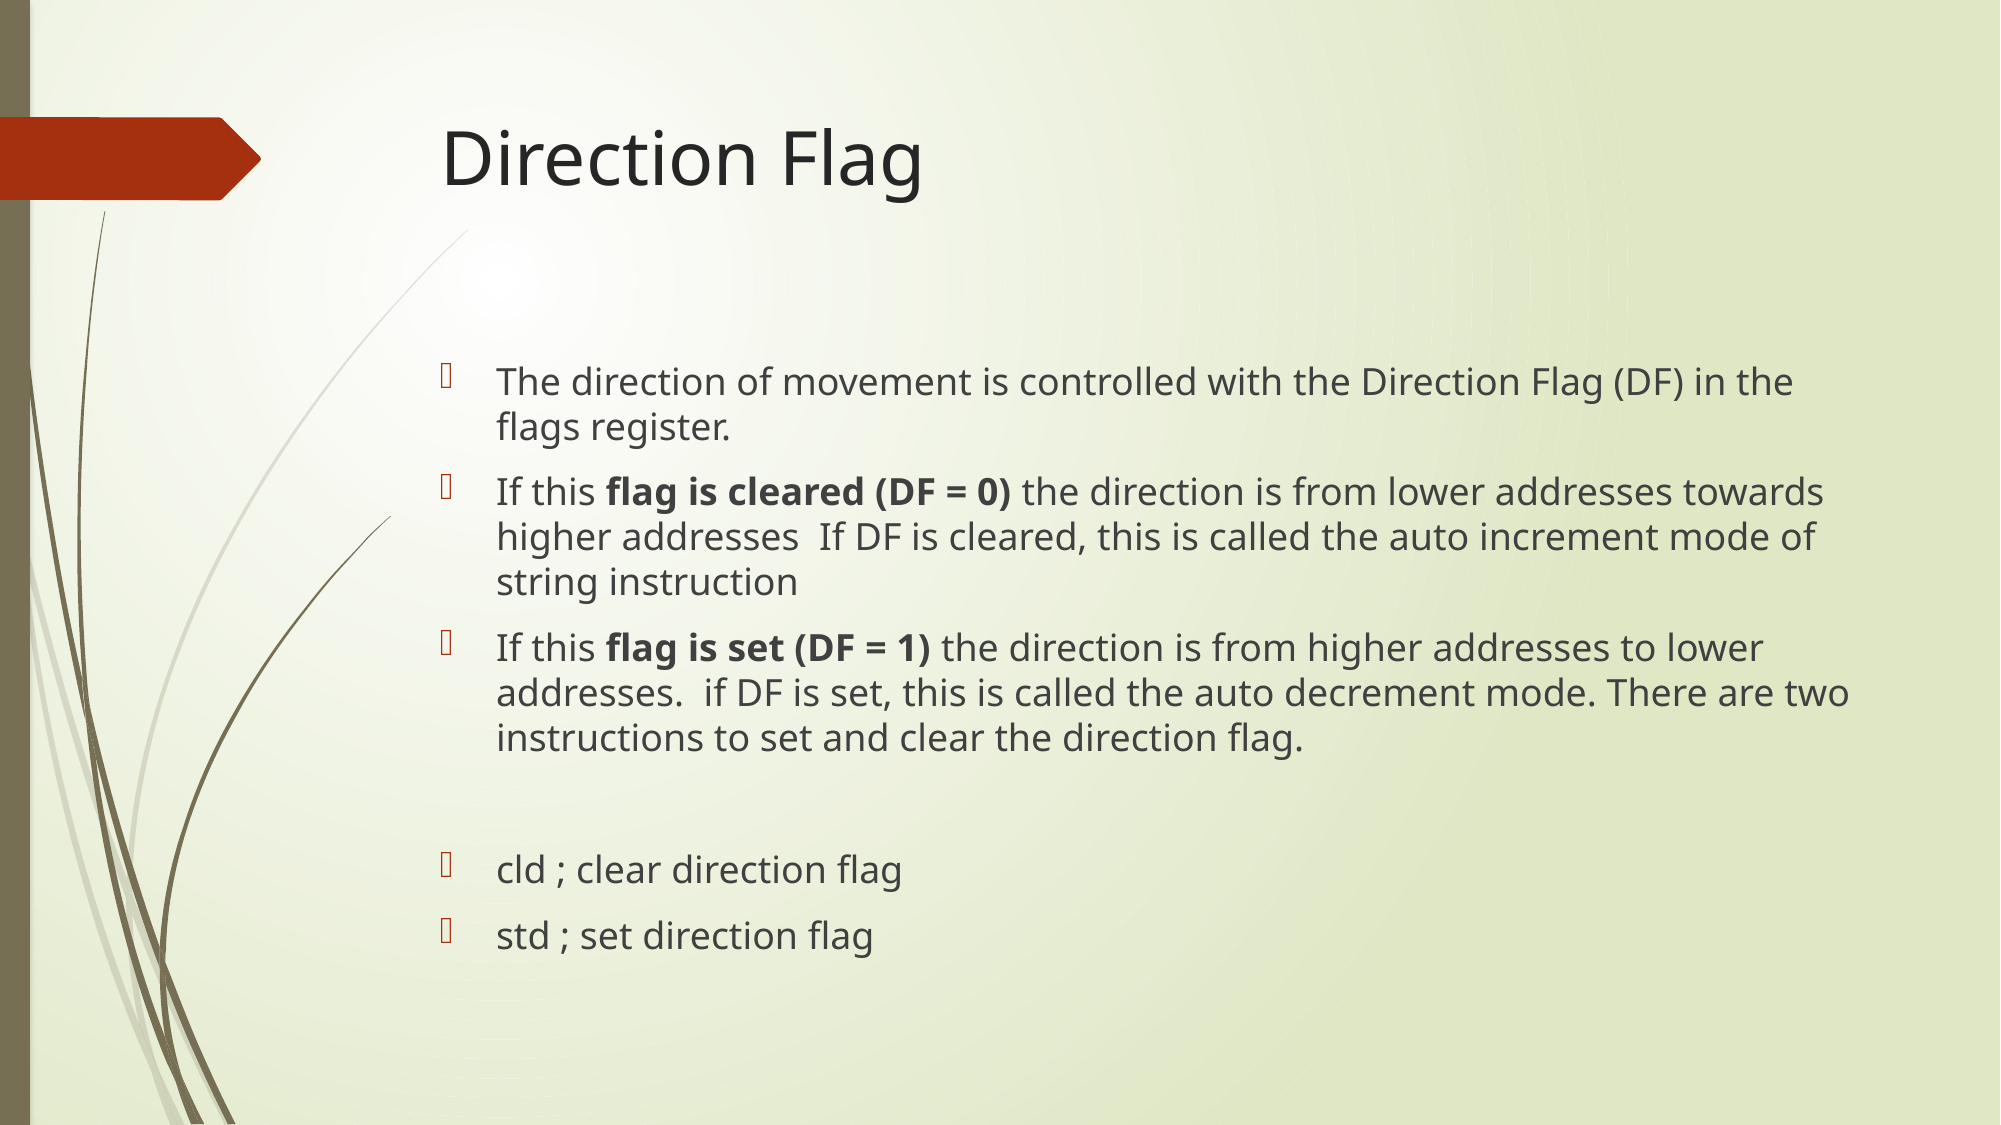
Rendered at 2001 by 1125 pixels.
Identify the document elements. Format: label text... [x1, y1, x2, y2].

list The direction of movement is controlled with the Direction Flag (DF) in the flags register. If this flag is cleared (DF = 0) the direction is from lower addresses towards higher addresses If DF is cleared, this is called the auto increment mode of string instruction If this flag is set (DF = 1) the direction is from higher addresses to lower addresses. if DF is set, this is called the auto decrement mode. There are two instructions to set and clear the direction flag. cld ; clear direction flag std ; set direction flag [424, 350, 1888, 1071]
title Direction Flag [425, 102, 1888, 313]
